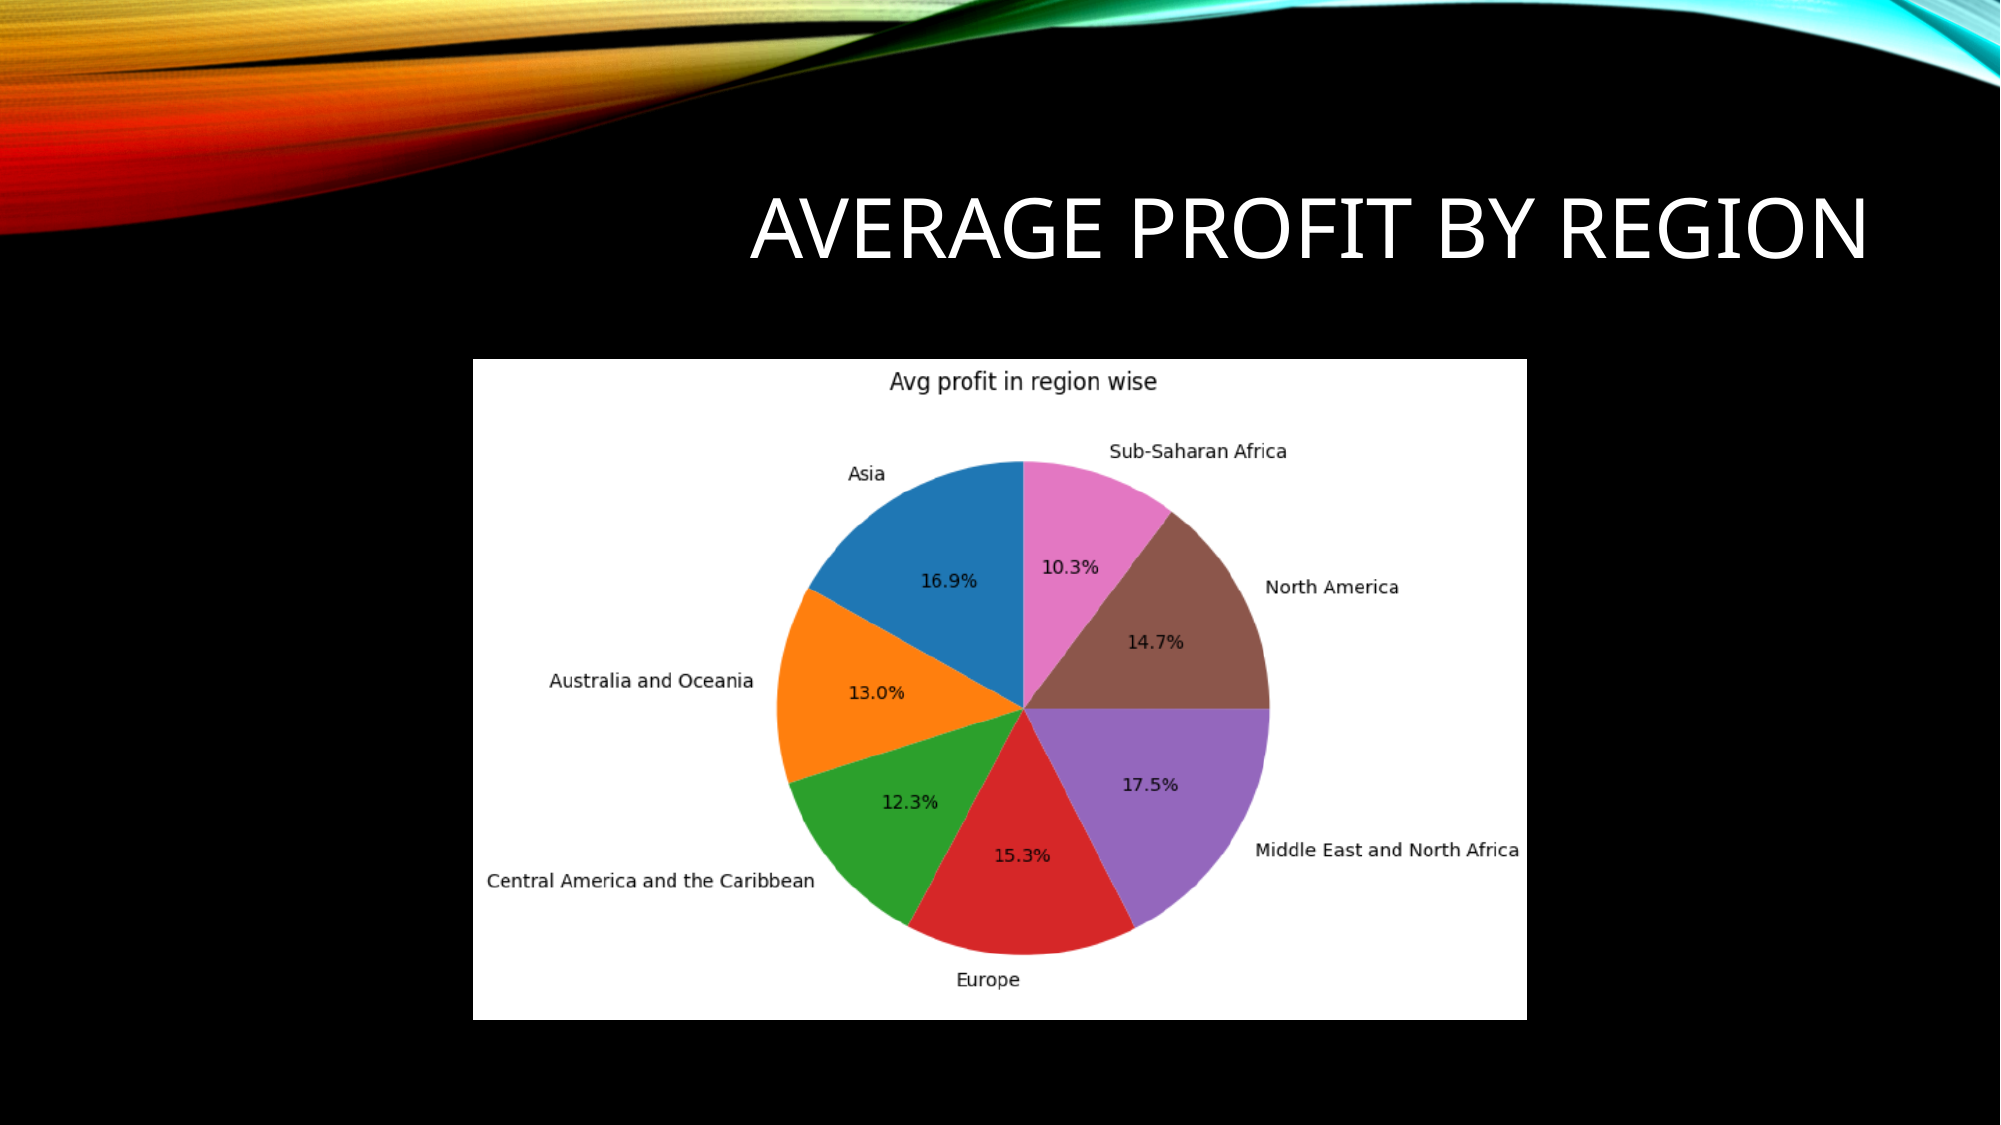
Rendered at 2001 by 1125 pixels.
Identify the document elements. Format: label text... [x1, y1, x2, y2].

picture [0, 0, 2000, 237]
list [473, 359, 1527, 1021]
title Average Profit By region [474, 125, 1888, 338]
